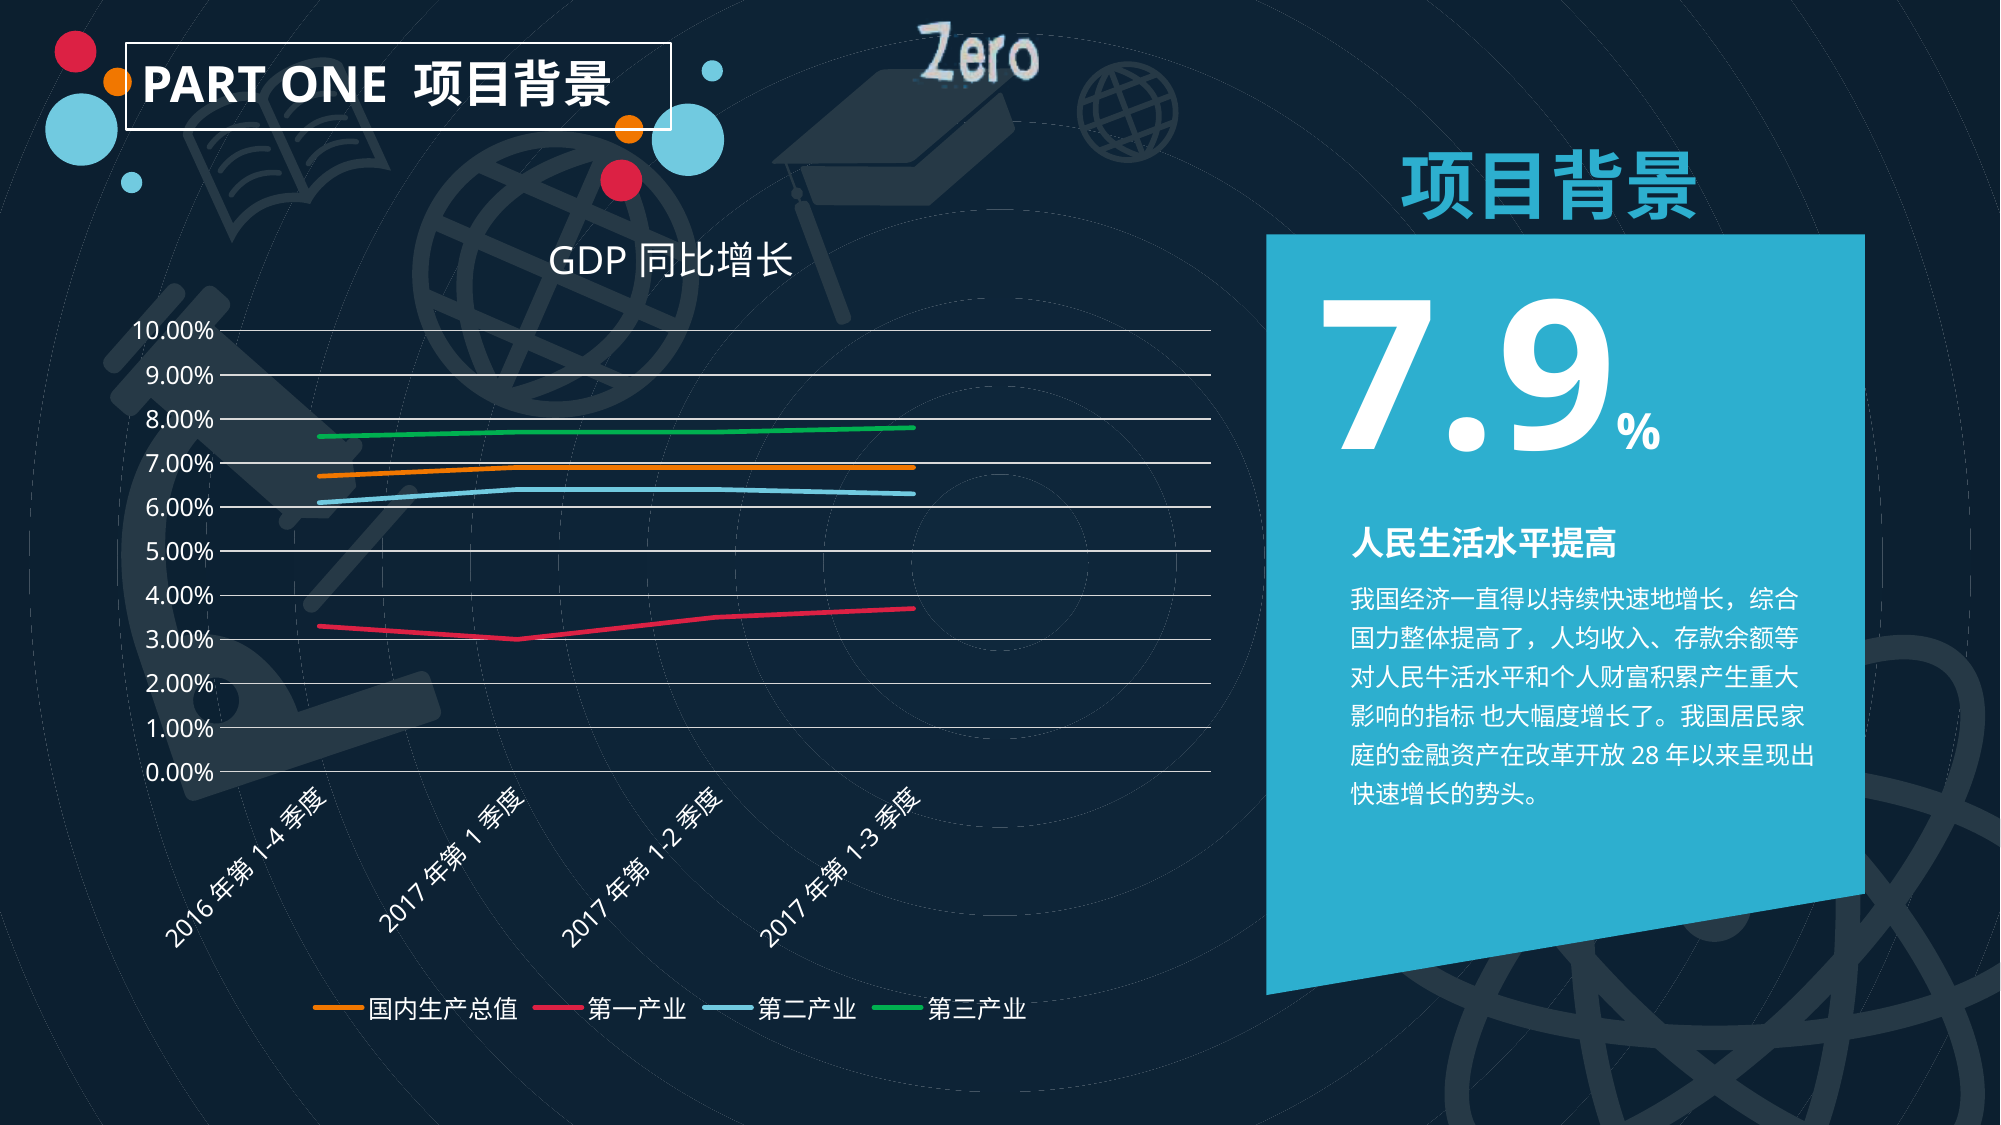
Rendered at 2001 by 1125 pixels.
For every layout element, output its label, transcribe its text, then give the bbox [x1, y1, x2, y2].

text_box 我国经济一直得以持续快速地增长，综合国力整体提高了，人均收入、存款余额等对人民牛活水平和个人财富积累产生重大影响的指标 也大幅度增长了。我国居民家庭的金融资产在改革开放28年以来呈现出快速增长的势头。 [1335, 567, 1835, 816]
text_box 7.9% [1304, 233, 1676, 499]
list PART ONE 项目背景 [125, 42, 672, 131]
picture [896, 9, 1061, 90]
chart [108, 192, 1234, 1033]
text_box [1265, 233, 1866, 997]
text_box 项目背景 [1385, 104, 1716, 237]
text_box 人民生活水平提高 [1337, 502, 1633, 570]
